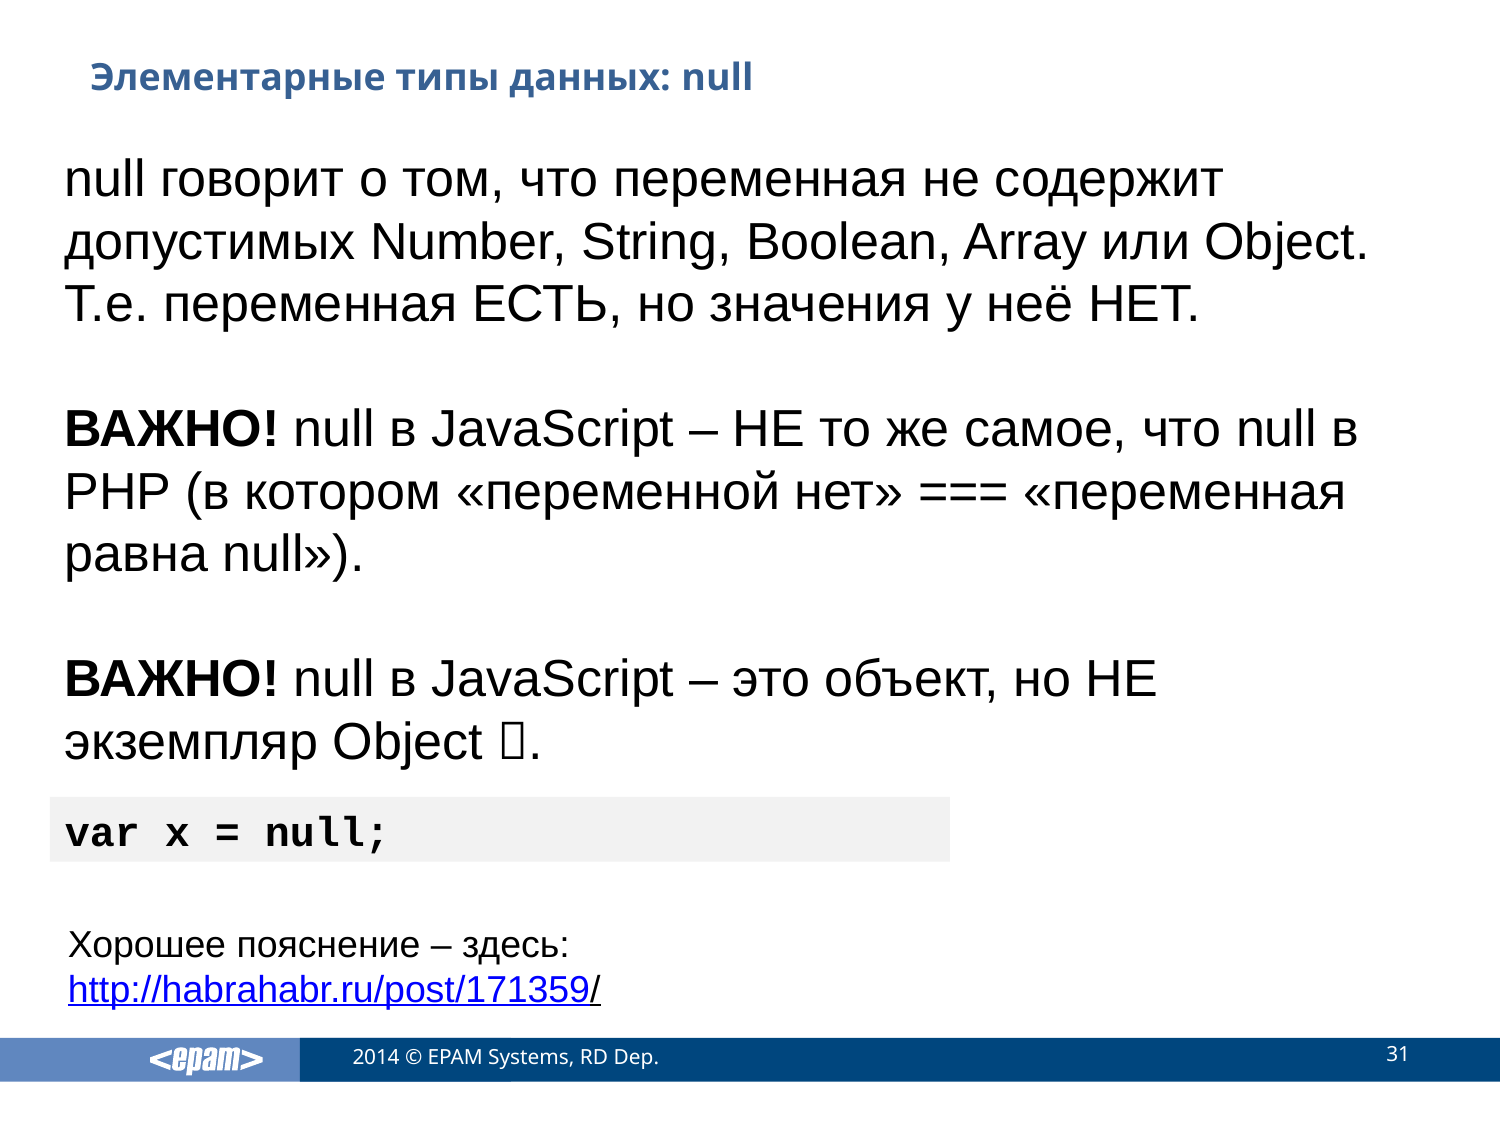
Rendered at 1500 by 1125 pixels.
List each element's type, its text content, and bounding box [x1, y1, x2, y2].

slide_number 31 [1262, 1025, 1425, 1085]
text_box Хорошее пояснение – здесь: http://habrahabr.ru/post/171359/ [53, 912, 627, 1018]
footer 2014 © EPAM Systems, RD Dep. [337, 1028, 738, 1088]
text_box null говорит о том, что переменная не содержит допустимых Number, String, Boolean, Array или Object. Т.е. переменная ЕСТЬ, но значения у неё НЕТ. ВАЖНО! null в JavaScript – НЕ то же самое, что null в PHP (в котором «переменной нет» === «переменная равна null»). ВАЖНО! null в JavaScript – это объект, но НЕ экземпляр Object . [50, 137, 1438, 777]
title Элементарные типы данных: null [75, 45, 1425, 137]
text_box var x = null; [49, 796, 950, 862]
